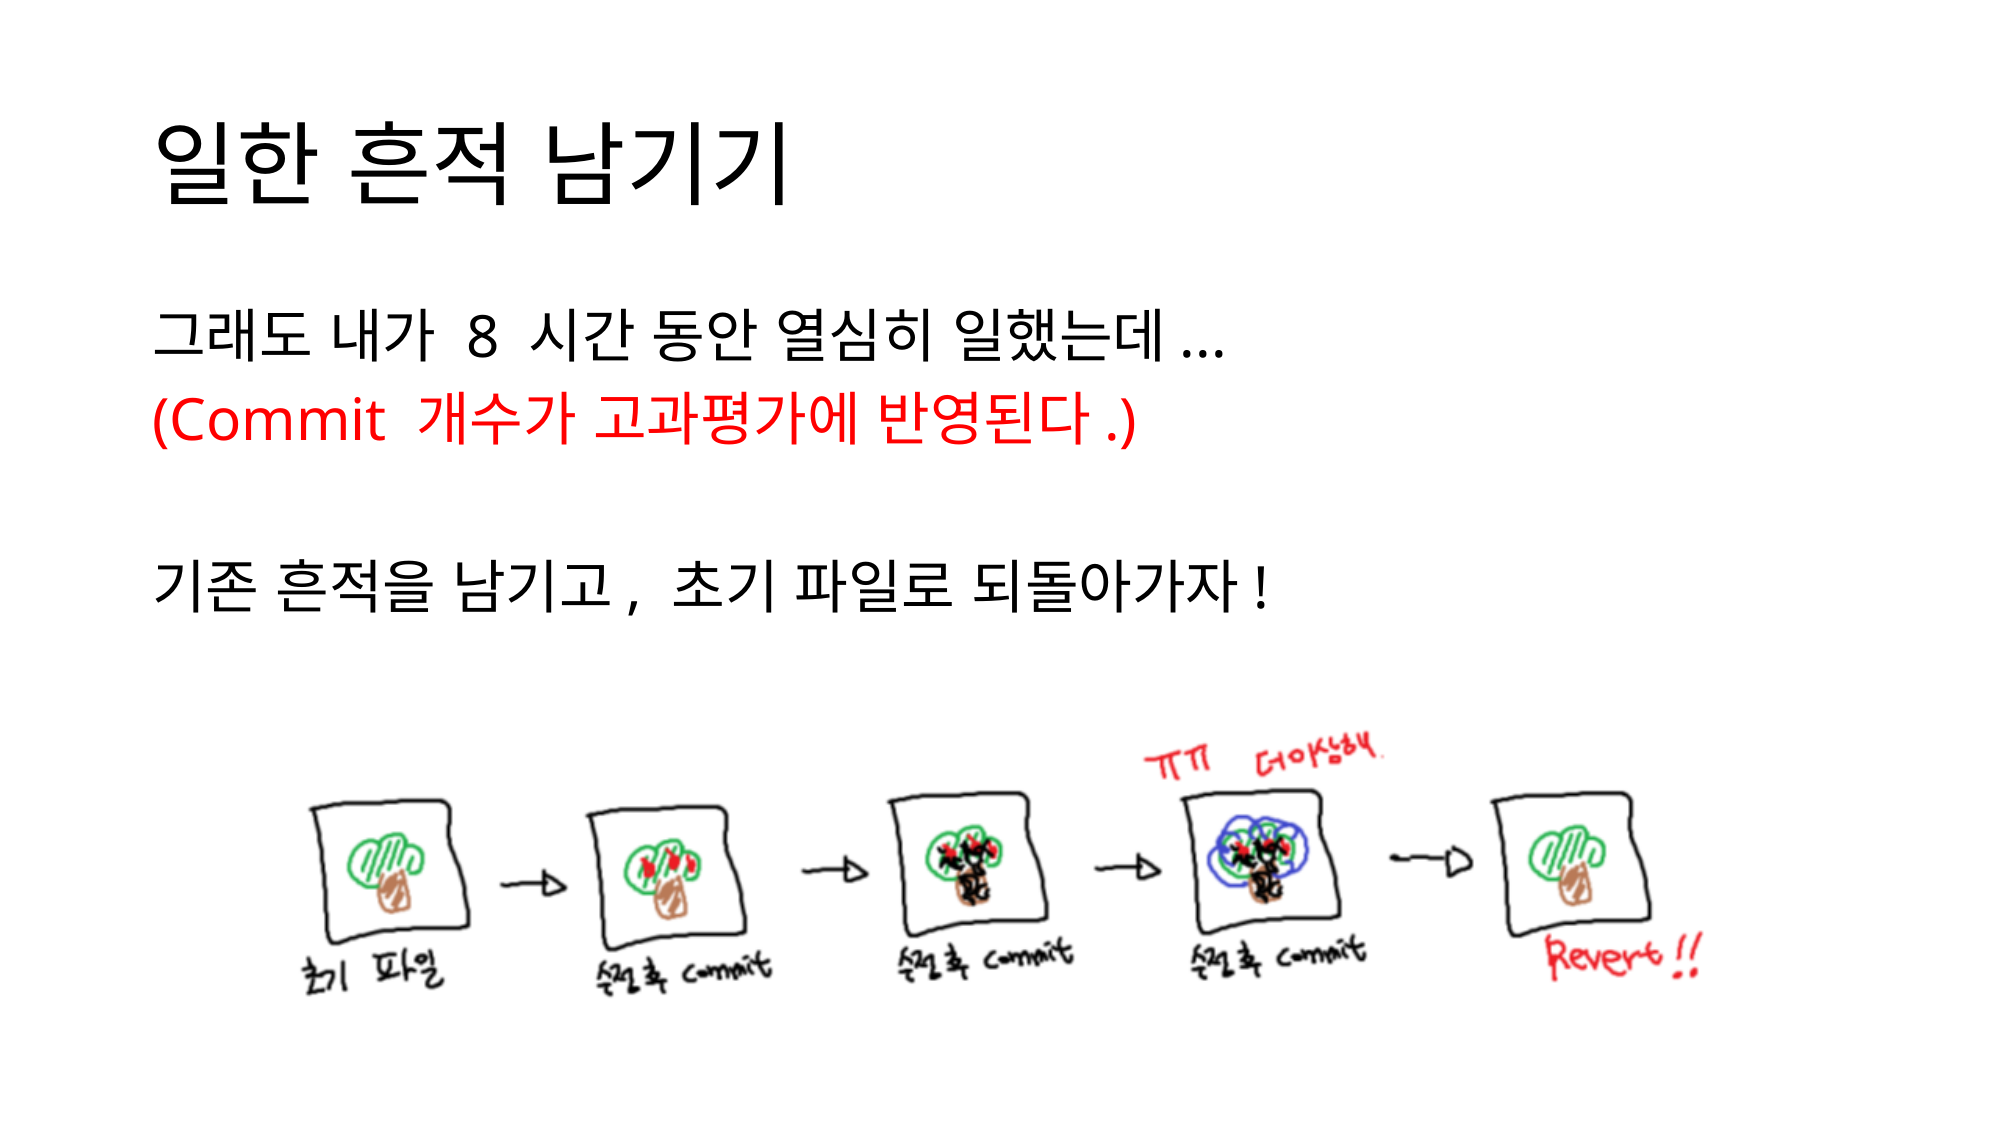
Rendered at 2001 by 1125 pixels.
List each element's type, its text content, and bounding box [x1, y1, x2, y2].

title 일한 흔적 남기기 [137, 59, 1863, 278]
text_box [251, 706, 1749, 1014]
list 그래도 내가 8 시간 동안 열심히 일했는데... (Commit 개수가 고과평가에 반영된다.) 기존 흔적을 남기고, 초기 파일로 되돌아가자! [137, 299, 1863, 1014]
